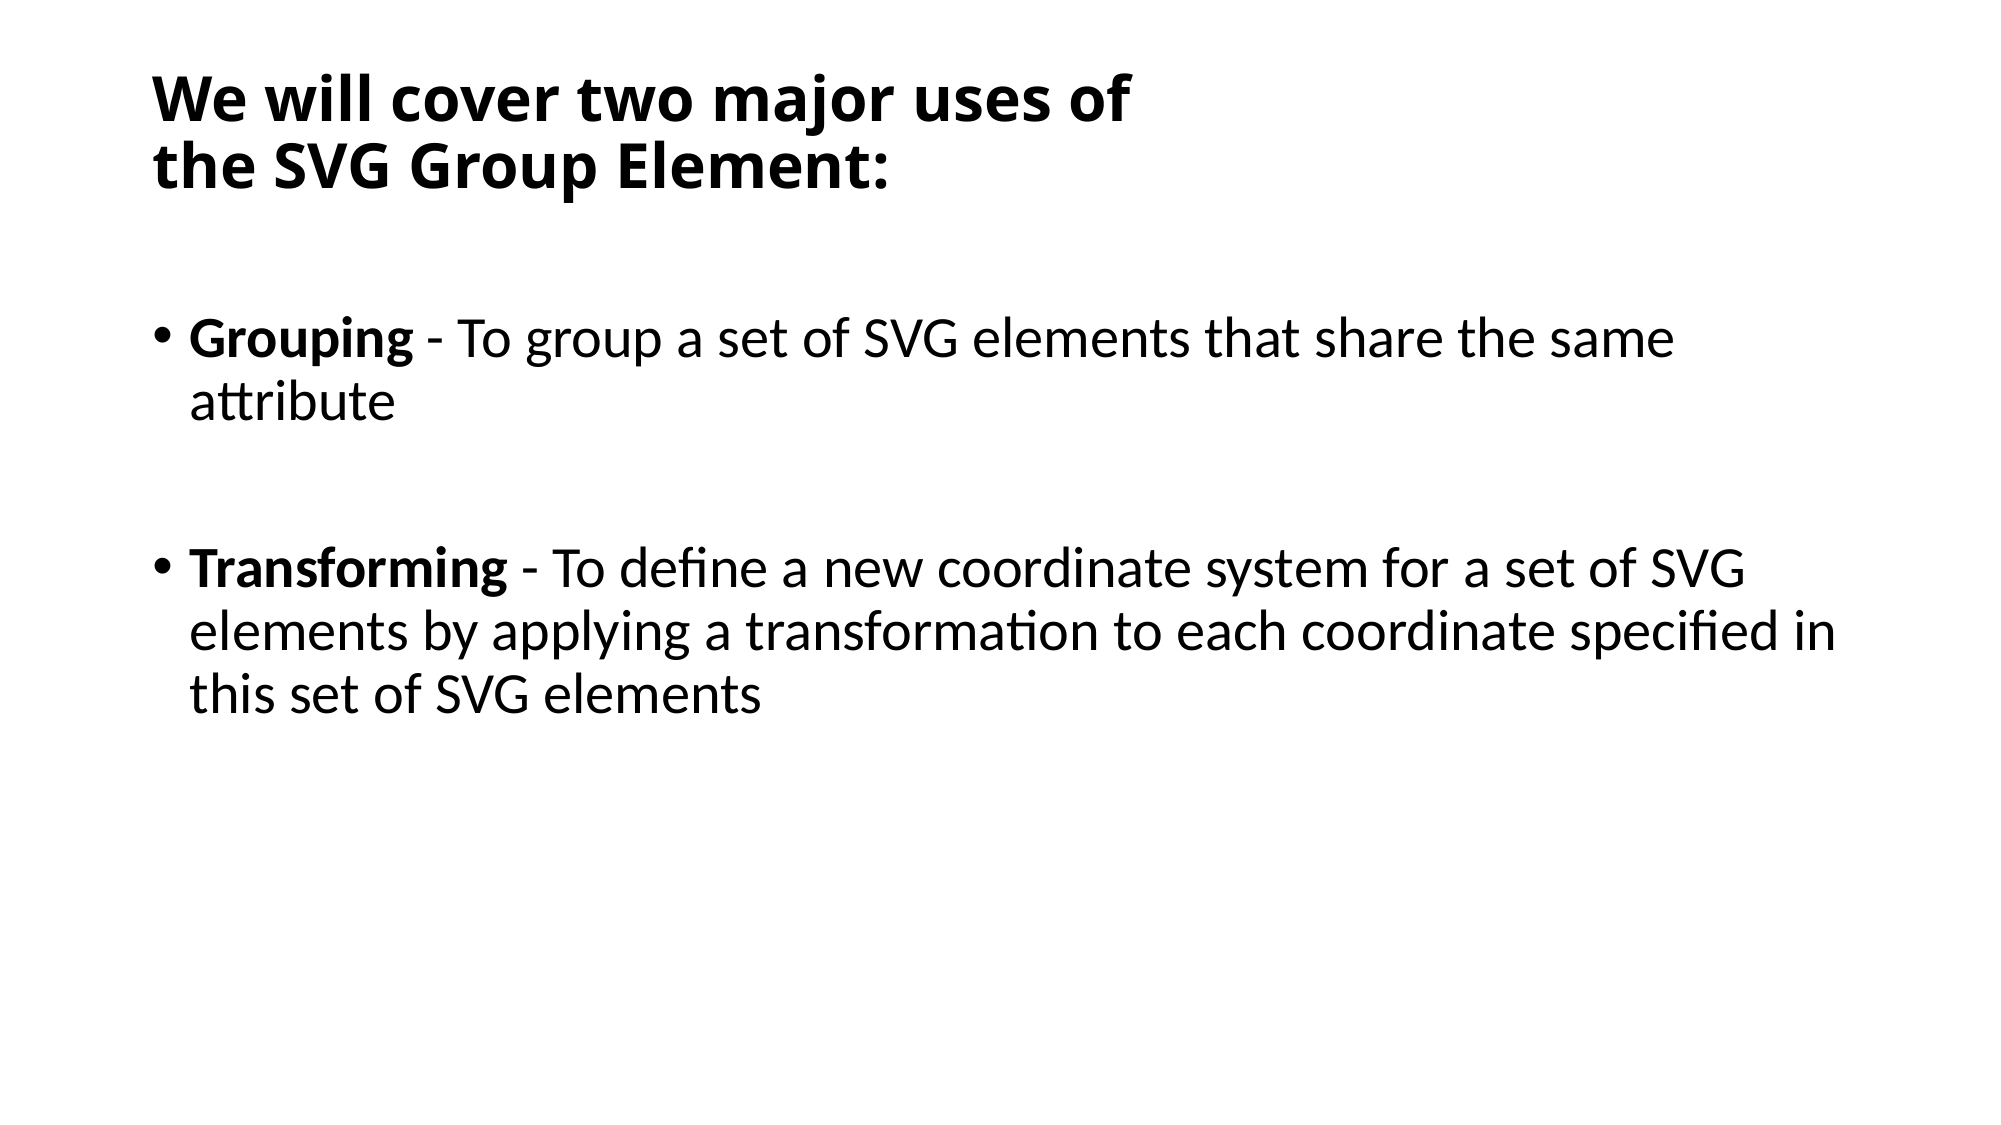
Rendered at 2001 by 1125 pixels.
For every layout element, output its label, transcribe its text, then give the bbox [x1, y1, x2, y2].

title We will cover two major uses of the SVG Group Element: [137, 60, 1684, 278]
list Grouping - To group a set of SVG elements that share the same attribute Transforming - To define a new coordinate system for a set of SVG elements by applying a transformation to each coordinate specified in this set of SVG elements [137, 299, 1863, 1014]
